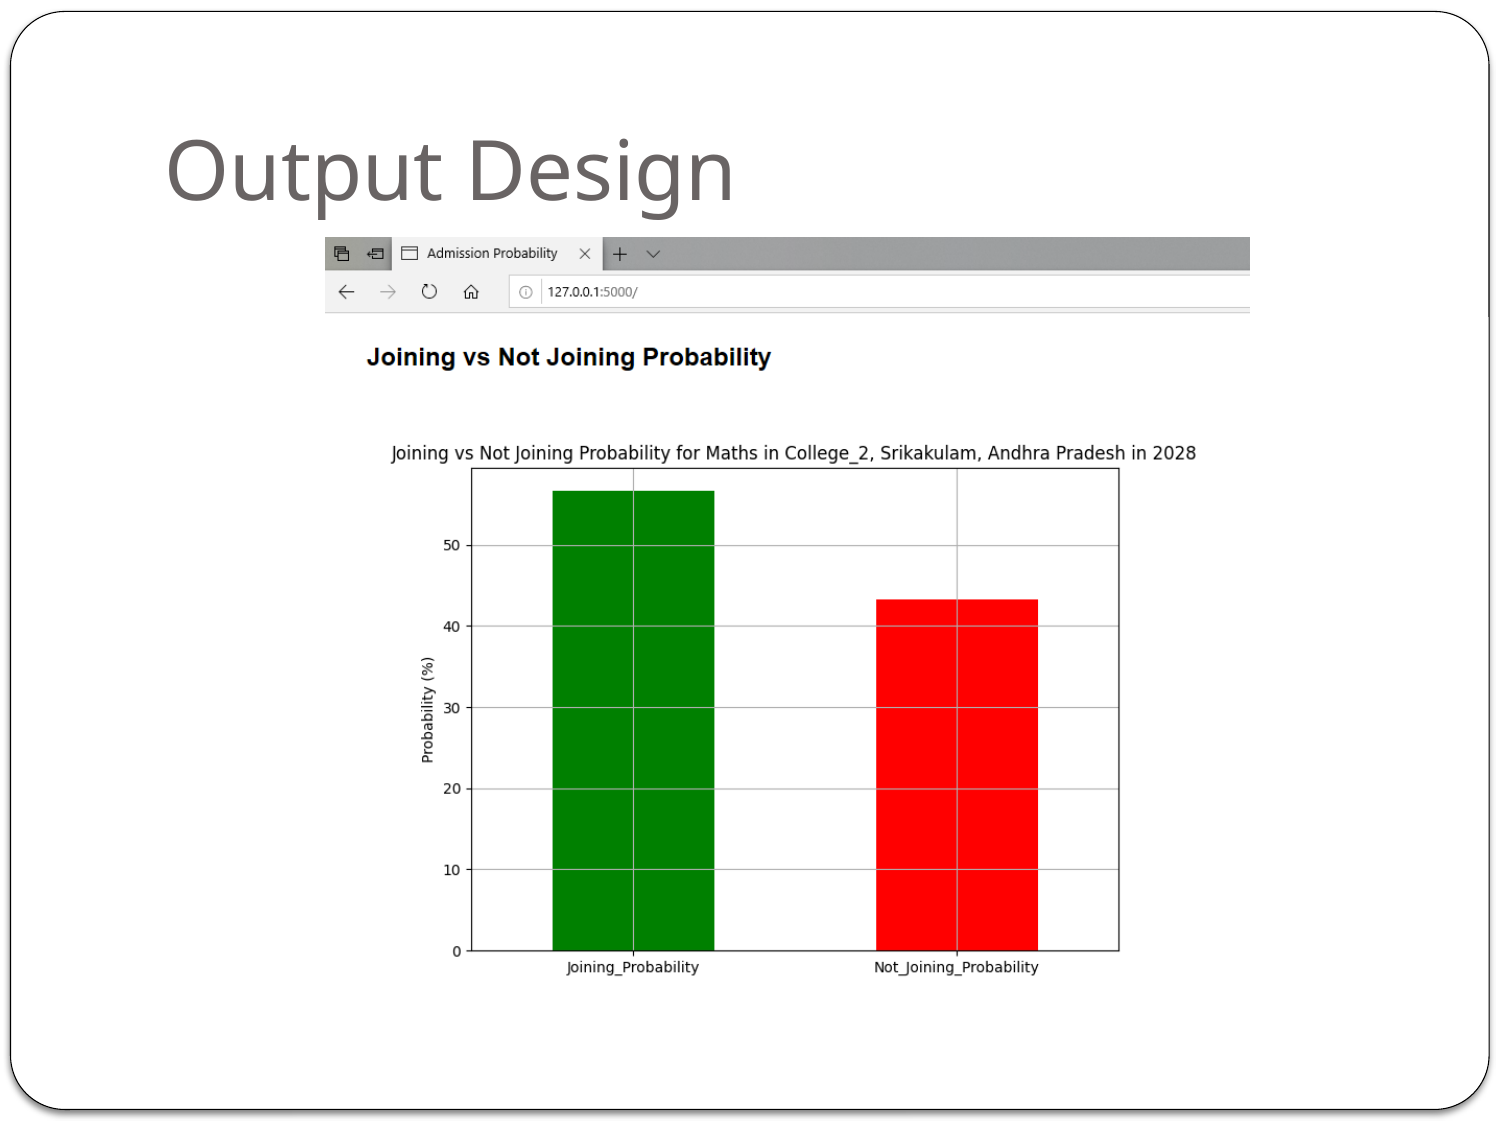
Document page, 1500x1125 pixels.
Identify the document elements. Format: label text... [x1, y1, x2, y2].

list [325, 237, 1250, 988]
title Output Design [150, 45, 1425, 233]
